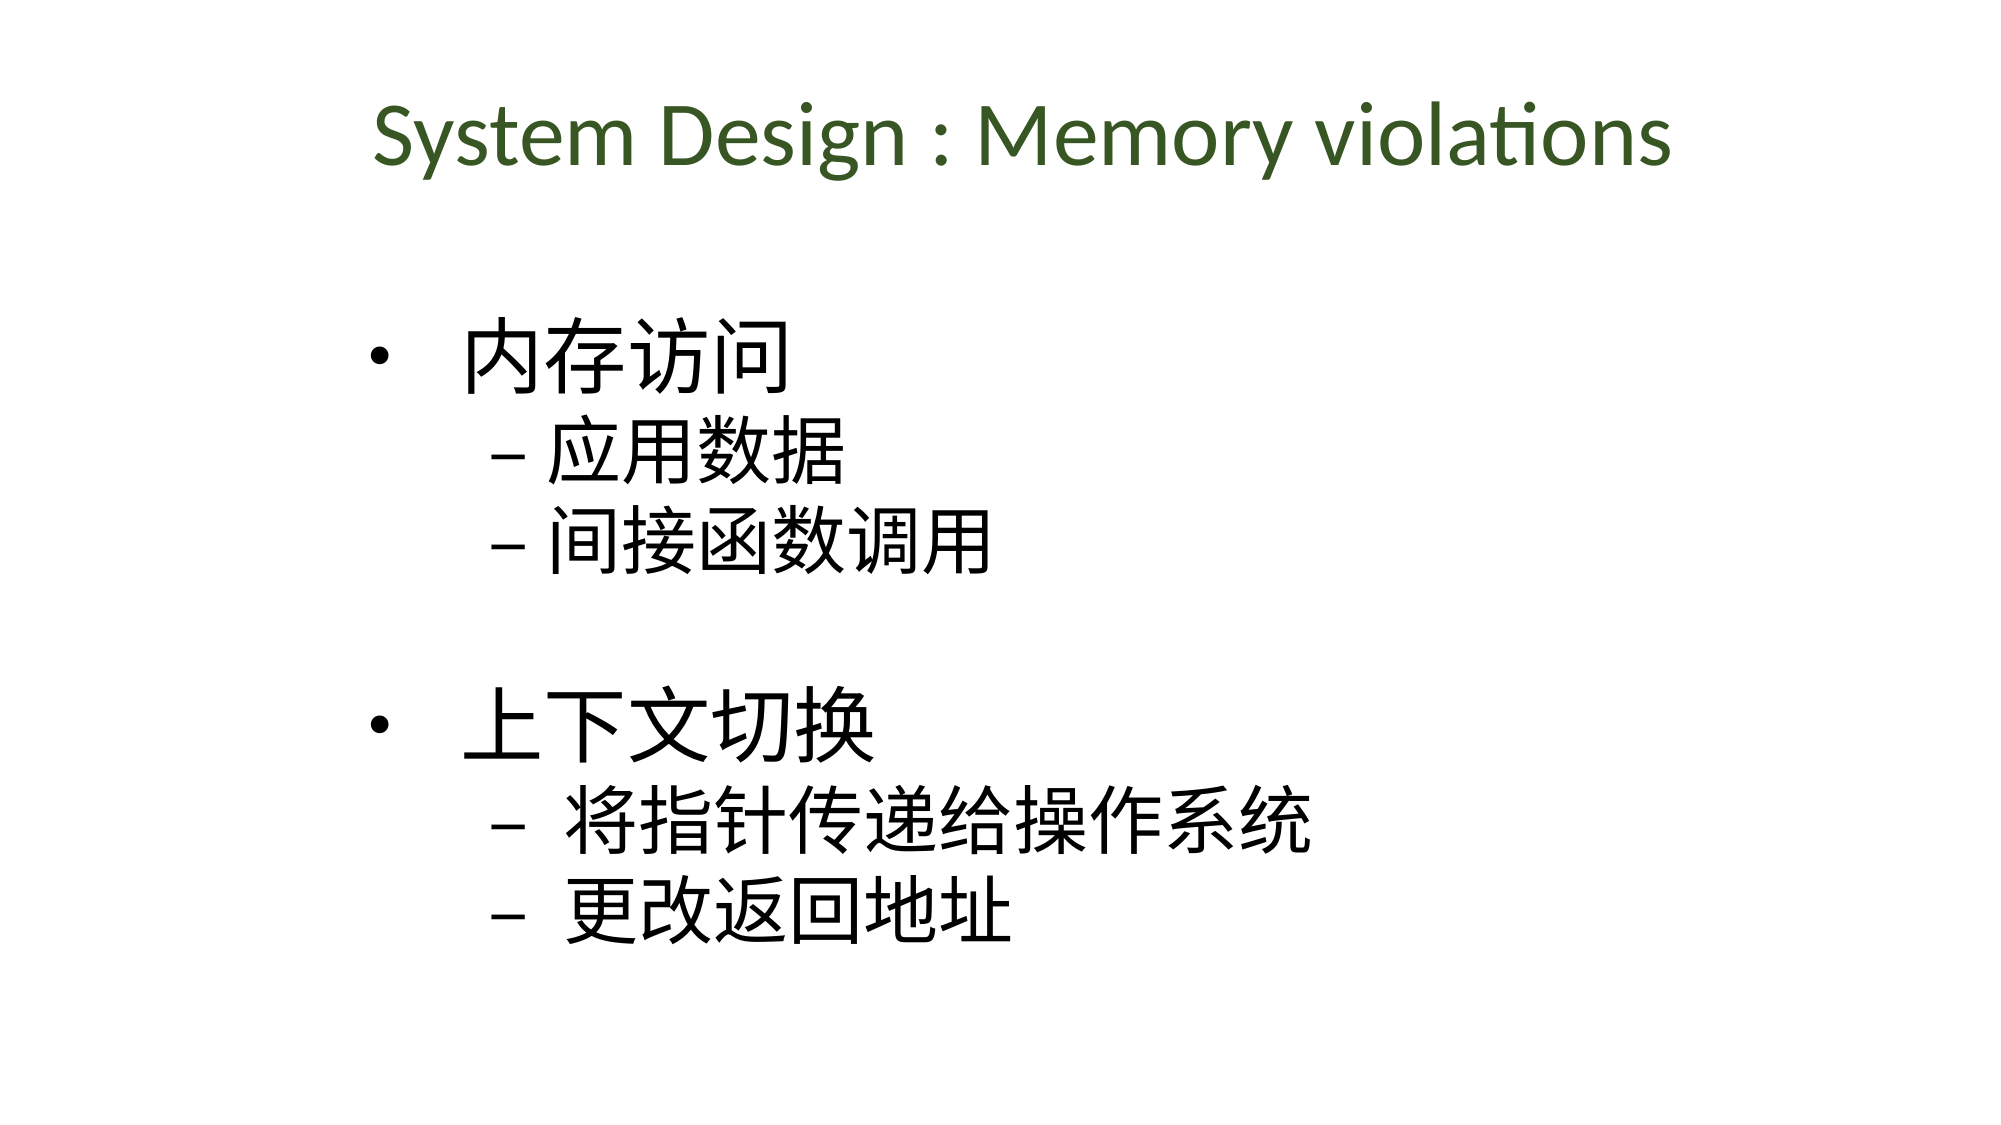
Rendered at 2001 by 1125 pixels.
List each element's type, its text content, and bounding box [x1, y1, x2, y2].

text_box System Design : Memory violations [358, 66, 1738, 236]
text_box • 内存访问 –应用数据 –间接函数调用 • 上下文切换 – 将指针传递给操作系统 – 更改返回地址 [323, 296, 1738, 961]
